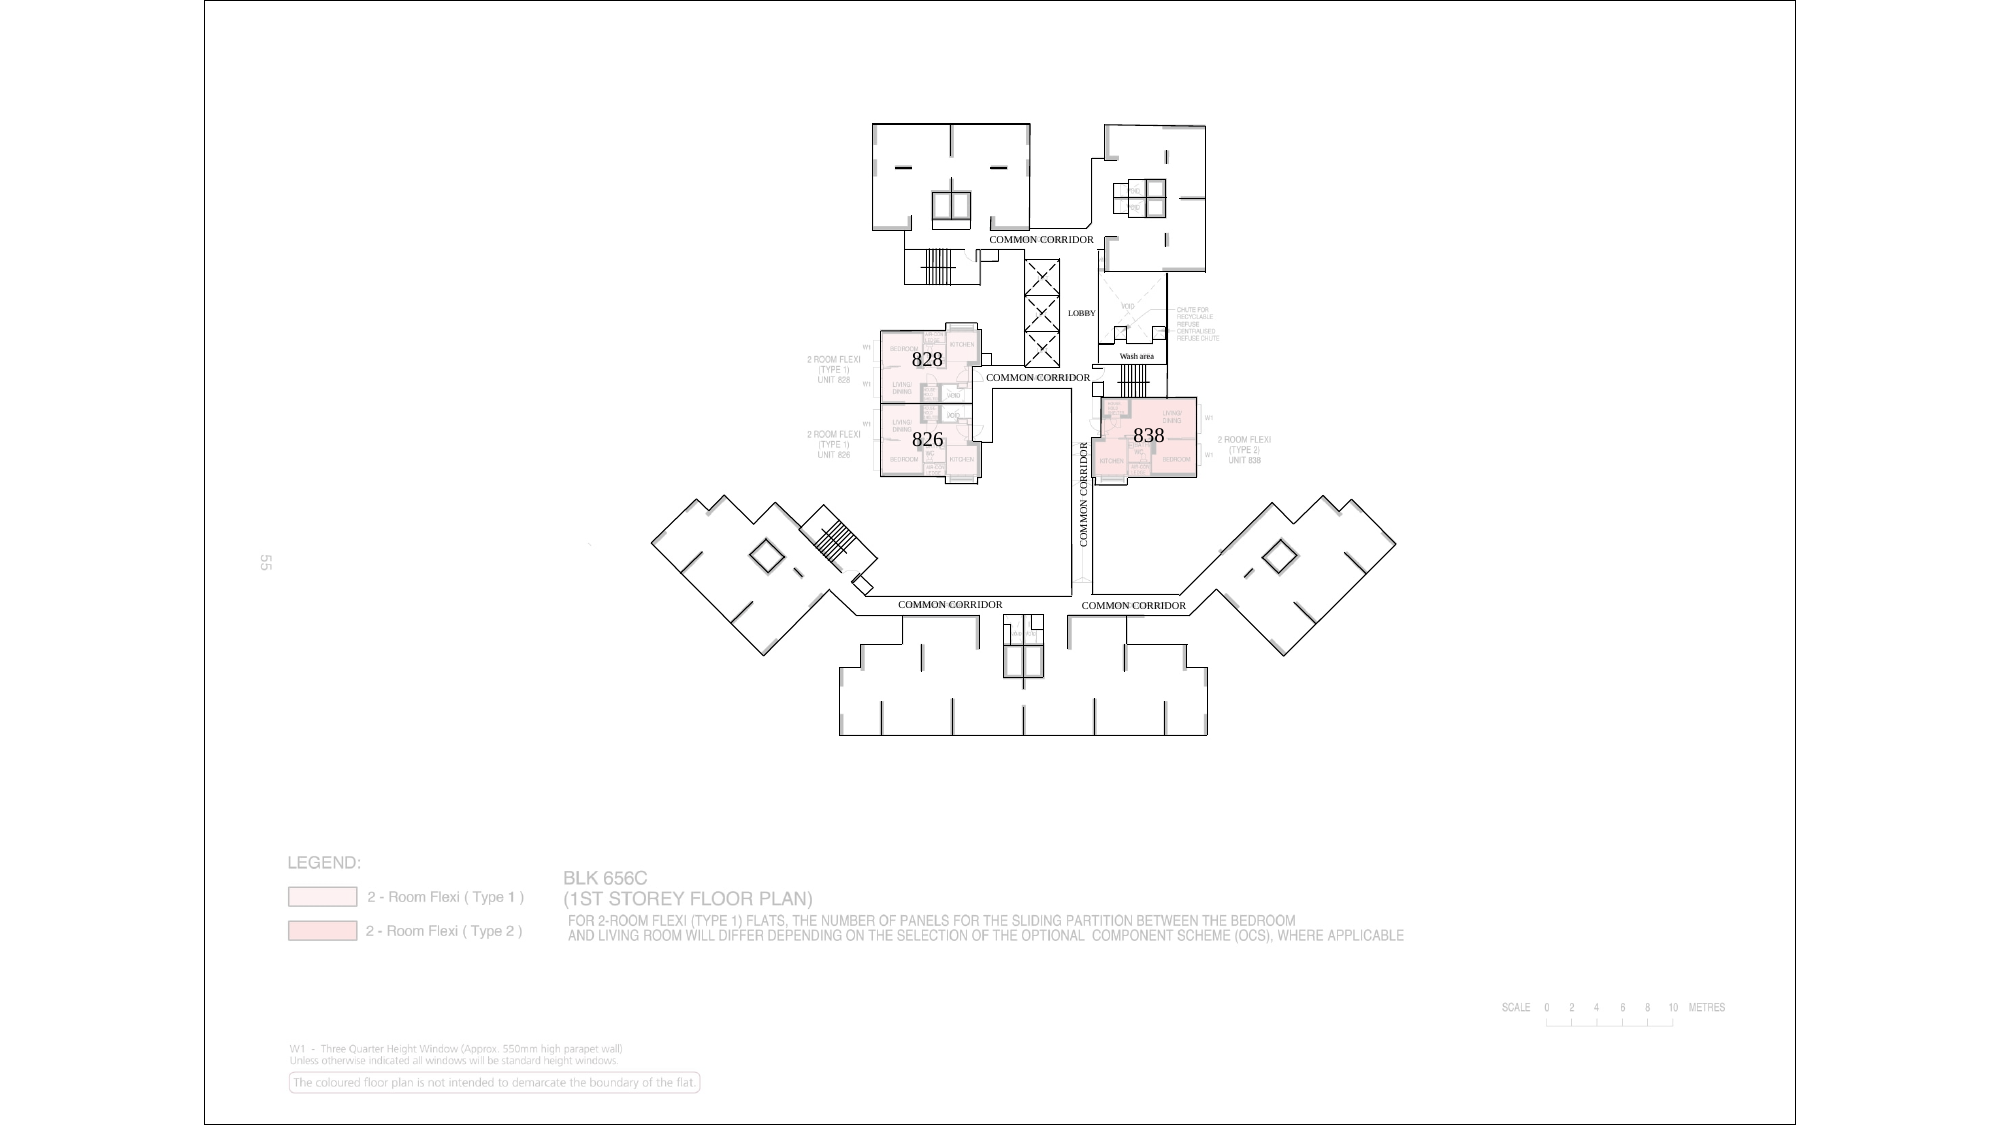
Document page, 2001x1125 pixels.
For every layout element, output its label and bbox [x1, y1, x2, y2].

text_box [1120, 171, 1160, 226]
text_box [1091, 395, 1197, 503]
text_box [1024, 296, 1060, 332]
text_box [852, 583, 864, 596]
text_box [1343, 551, 1368, 575]
text_box [792, 492, 884, 584]
text_box [931, 176, 971, 231]
text_box [844, 346, 1018, 450]
text_box [1293, 601, 1317, 625]
text_box [1024, 258, 1061, 295]
text_box [659, 485, 822, 666]
text_box [860, 575, 874, 588]
text_box [1243, 568, 1254, 578]
text_box [1002, 613, 1045, 690]
text_box [1080, 147, 1230, 250]
text_box [871, 122, 1031, 232]
text_box [1084, 339, 1174, 408]
picture [203, 0, 1796, 1125]
text_box [892, 232, 984, 317]
text_box [838, 614, 1208, 736]
text_box [829, 589, 857, 616]
text_box [1024, 330, 1061, 367]
text_box [679, 538, 803, 624]
text_box [1261, 538, 1298, 575]
text_box [1215, 494, 1397, 657]
text_box [1178, 553, 1222, 597]
text_box [1188, 588, 1217, 617]
text_box [864, 586, 875, 597]
